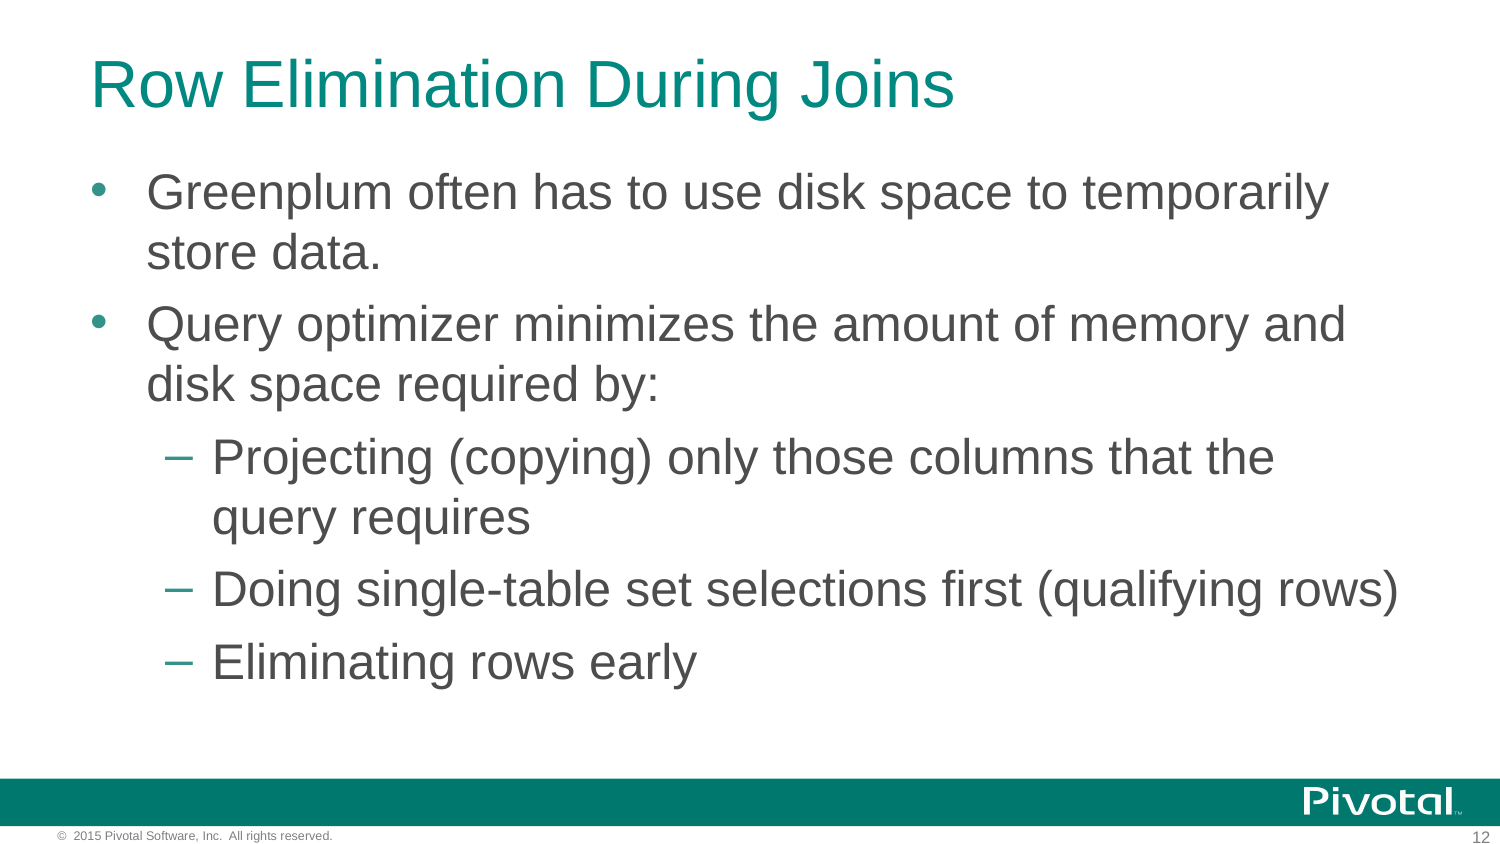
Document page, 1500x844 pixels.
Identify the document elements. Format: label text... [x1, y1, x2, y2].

title Row Elimination During Joins [75, 33, 1425, 151]
picture [1304, 787, 1462, 815]
list Greenplum often has to use disk space to temporarily store data. Query optimizer minimizes the amount of memory and disk space required by: Projecting (copying) only those columns that the query requires Doing single-table set selections first (qualifying rows) Eliminating rows early [75, 151, 1425, 709]
